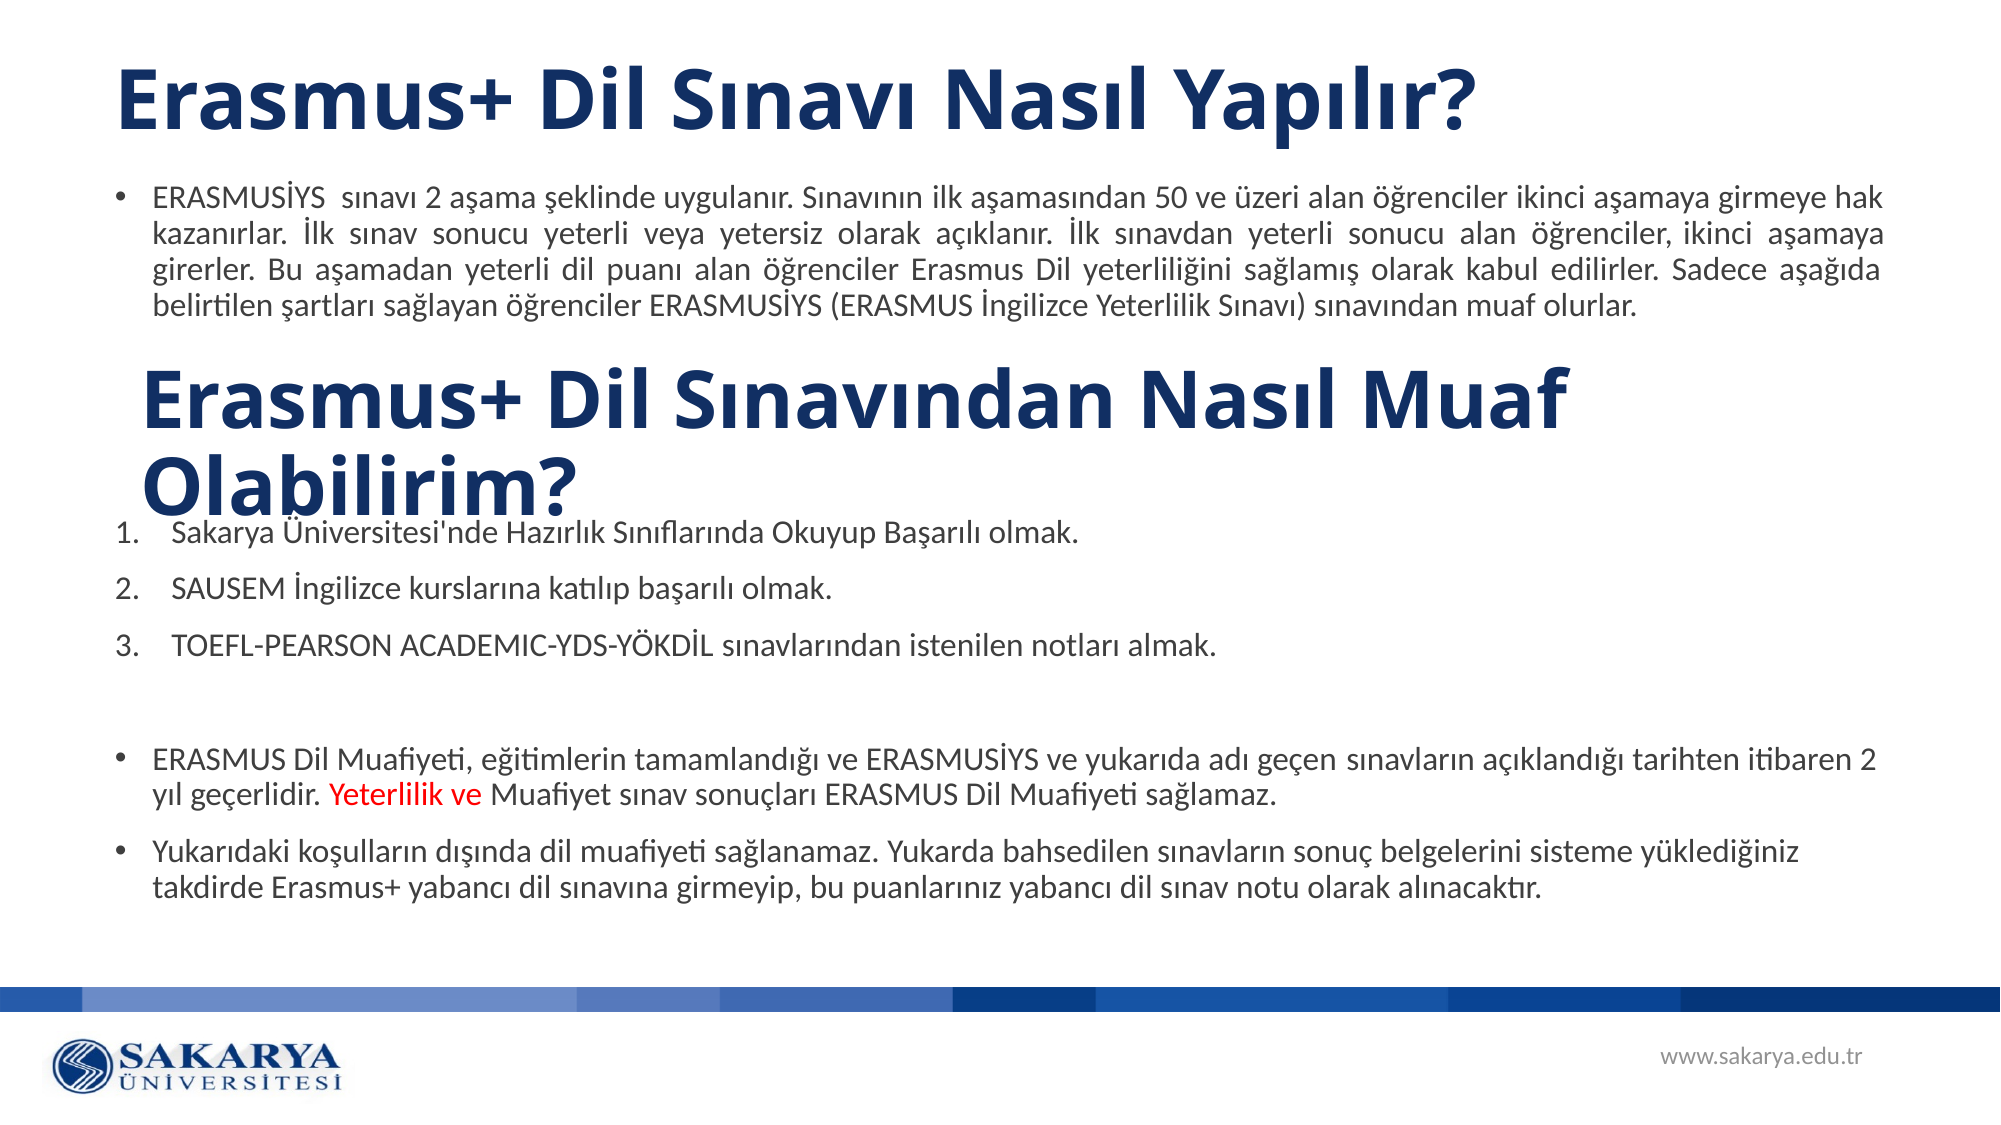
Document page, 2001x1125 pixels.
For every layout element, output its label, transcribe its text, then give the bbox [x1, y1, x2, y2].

list ERASMUSİYS sınavı 2 aşama şeklinde uygulanır. Sınavının ilk aşamasından 50 ve üzeri alan öğrenciler ikinci aşamaya girmeye hak kazanırlar. İlk sınav sonucu yeterli veya yetersiz olarak açıklanır. İlk sınavdan yeterli sonucu alan öğrenciler, ikinci aşamaya girerler. Bu aşamadan yeterli dil puanı alan öğrenciler Erasmus Dil yeterliliğini sağlamış olarak kabul edilirler. Sadece aşağıda belirtilen şartları sağlayan öğrenciler ERASMUSİYS (ERASMUS İngilizce Yeterlilik Sınavı) sınavından muaf olurlar. Sakarya Üniversitesi'nde Hazırlık Sınıflarında Okuyup Başarılı olmak. SAUSEM İngilizce kurslarına katılıp başarılı olmak. TOEFL-PEARSON ACADEMIC-YDS-YÖKDİL sınavlarından istenilen notları almak. ERASMUS Dil Muafiyeti, eğitimlerin tamamlandığı ve ERASMUSİYS ve yukarıda adı geçen sınavların açıklandığı tarihten itibaren 2 yıl geçerlidir. Yeterlilik ve Muafiyet sınav sonuçları ERASMUS Dil Muafiyeti sağlamaz. Yukarıdaki koşulların dışında dil muafiyeti sağlanamaz. Yukarda bahsedilen sınavların sonuç belgelerini sisteme yüklediğiniz takdirde Erasmus+ yabancı dil sınavına girmeyip, bu puanlarınız yabancı dil sınav notu olarak alınacaktır. [99, 172, 1900, 987]
picture [0, 987, 2000, 1012]
text_box www.sakarya.edu.tr [1645, 1031, 2000, 1089]
text_box Erasmus+ Dil Sınavından Nasıl Muaf Olabilirim? [124, 352, 1925, 540]
title Erasmus+ Dil Sınavı Nasıl Yapılır? [99, 8, 1900, 172]
picture [42, 1031, 355, 1104]
